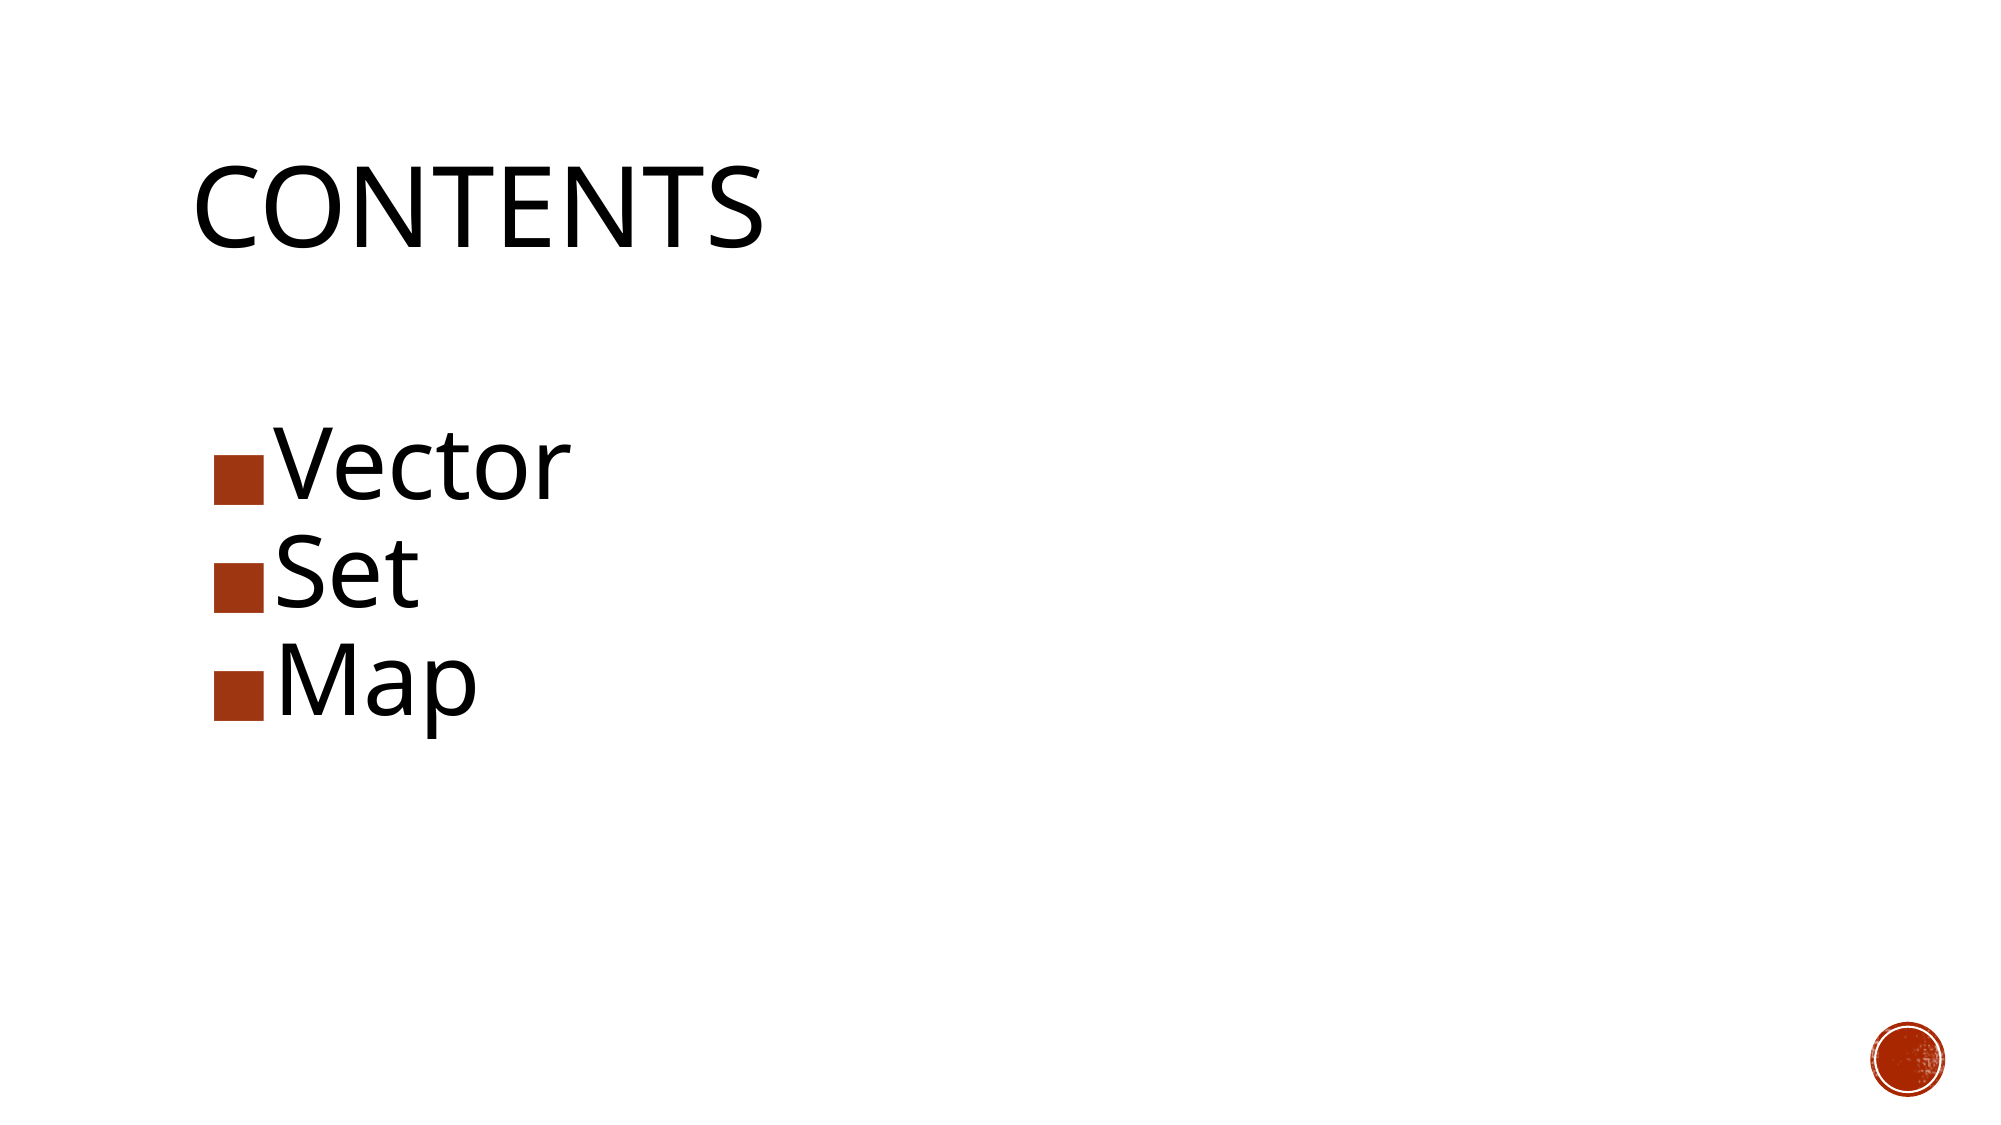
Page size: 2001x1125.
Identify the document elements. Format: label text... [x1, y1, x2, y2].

title CONTENTS [175, 79, 1826, 344]
picture [1870, 1021, 1946, 1097]
list Vector Set Map [190, 405, 1841, 1071]
